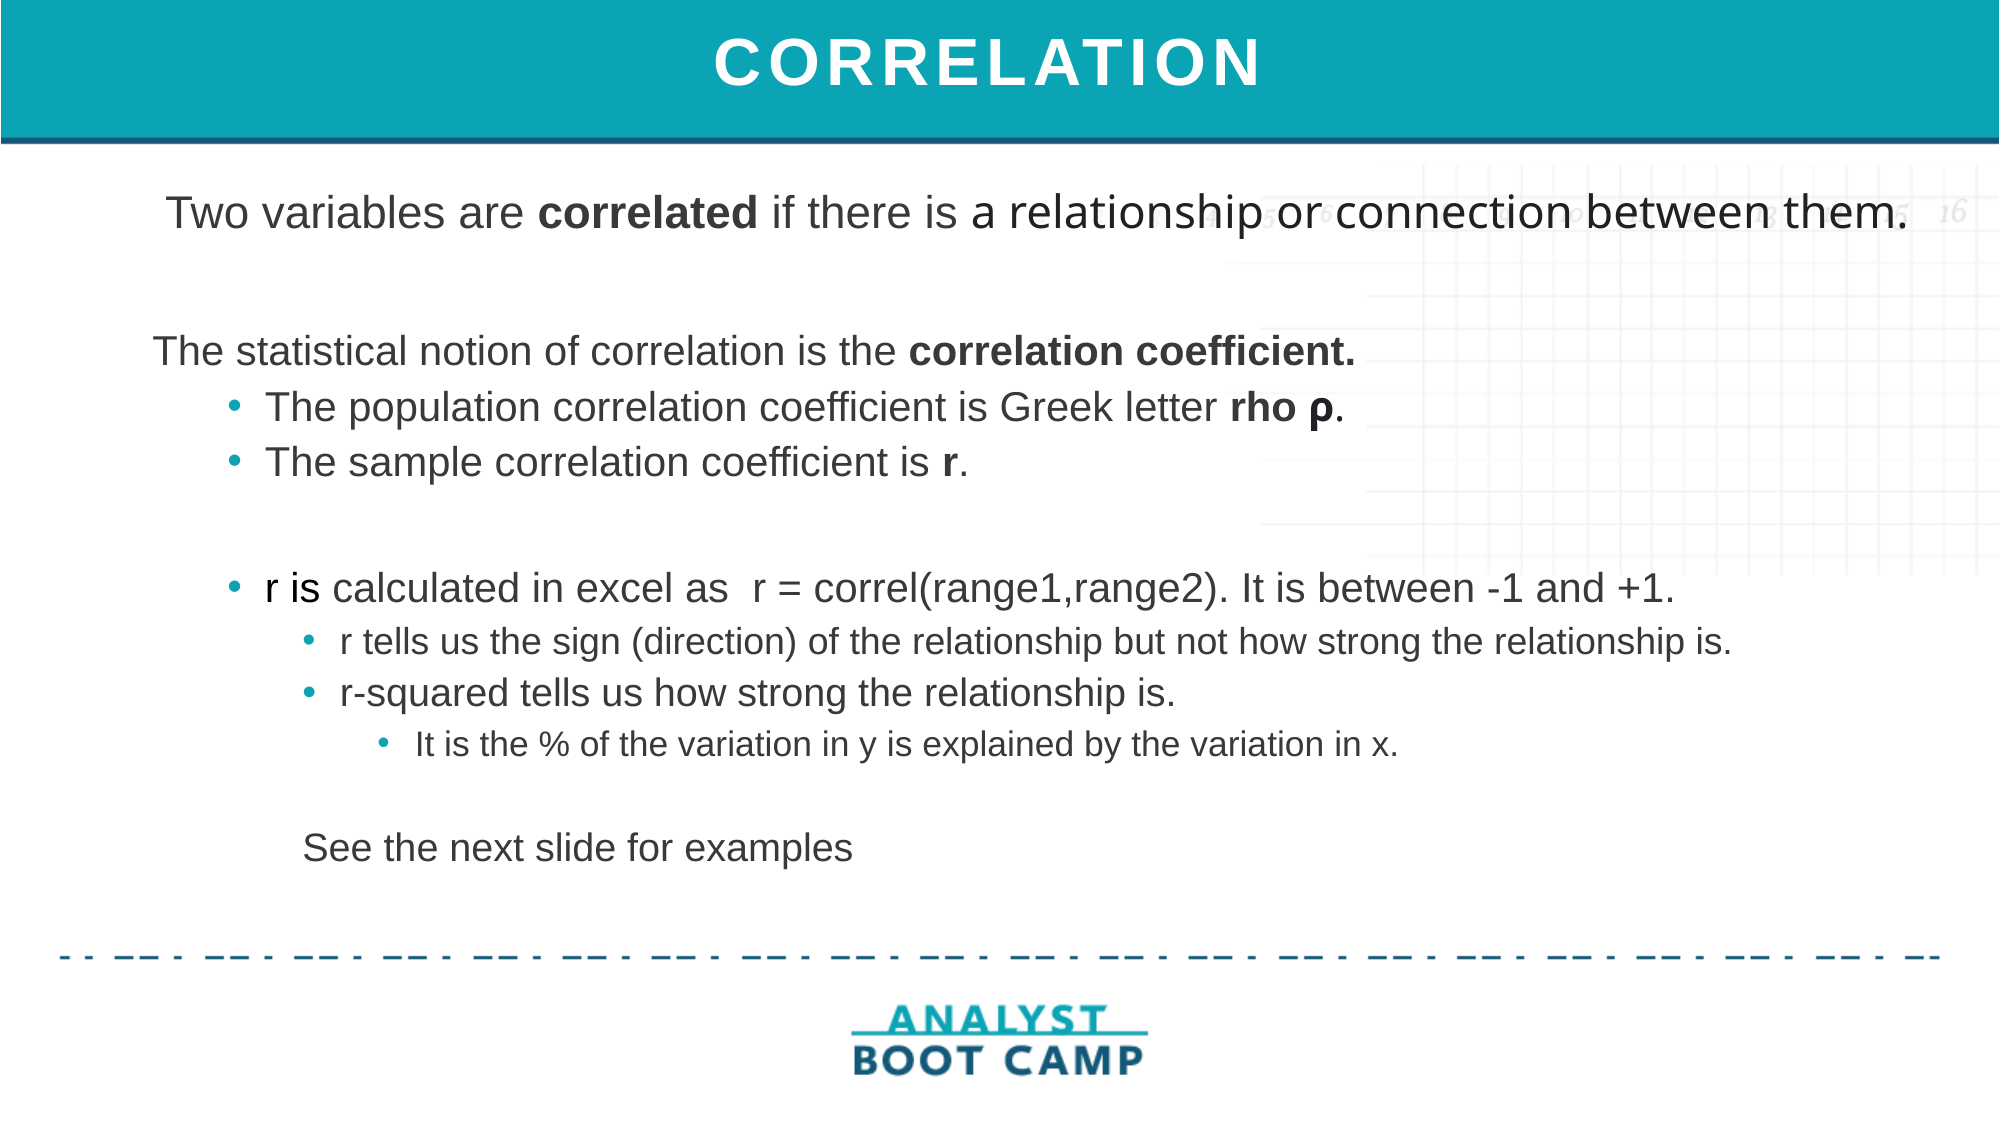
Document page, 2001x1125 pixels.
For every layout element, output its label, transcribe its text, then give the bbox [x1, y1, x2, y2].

title CORRELATION [137, 0, 1863, 128]
picture [1, 0, 1999, 1125]
list Two variables are correlated if there is a relationship or connection between them. The statistical notion of correlation is the correlation coefficient. The population correlation coefficient is Greek letter rho ρ. The sample correlation coefficient is r. r is calculated in excel as r = correl(range1,range2). It is between -1 and +1. r tells us the sign (direction) of the relationship but not how strong the relationship is. r-squared tells us how strong the relationship is. It is the % of the variation in y is explained by the variation in x. See the next slide for examples [137, 181, 1977, 944]
